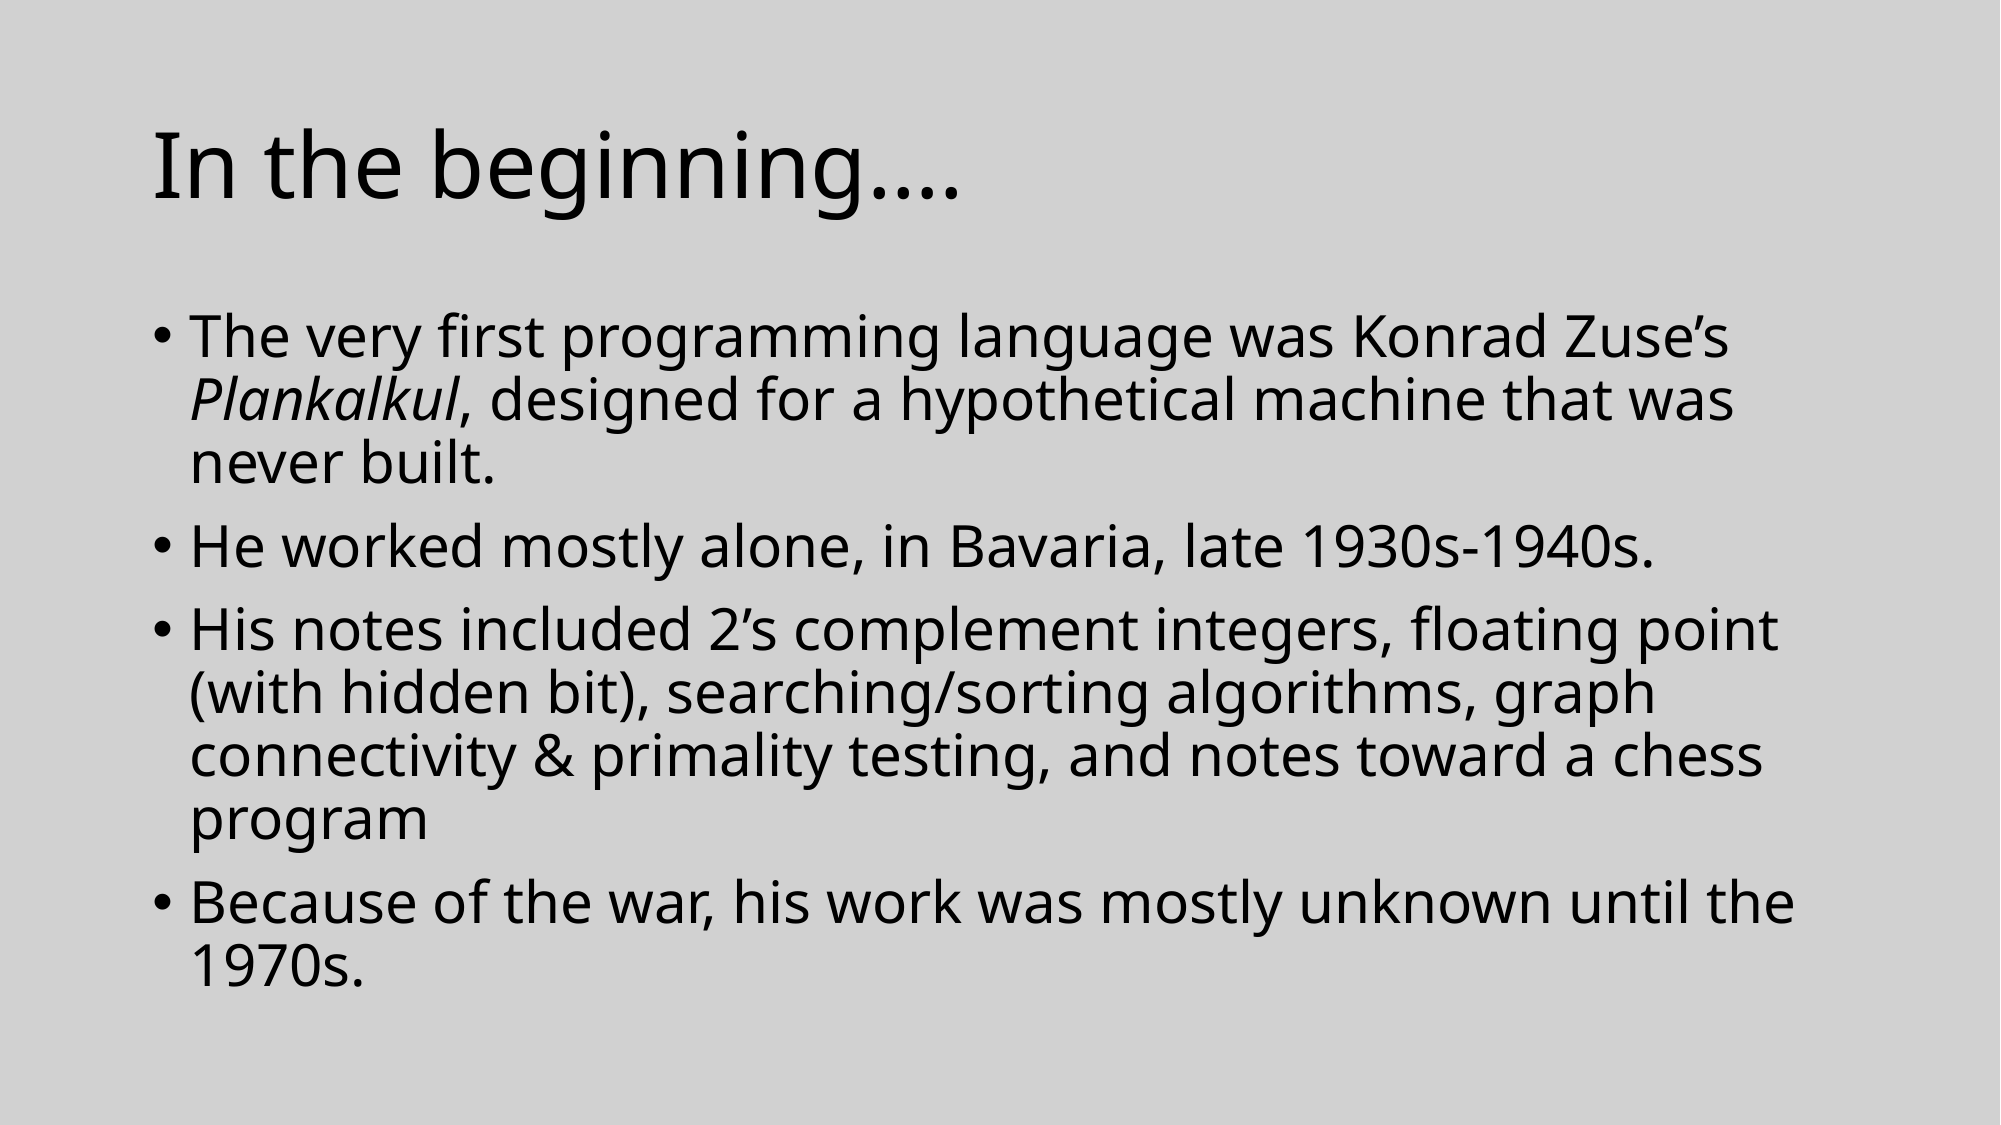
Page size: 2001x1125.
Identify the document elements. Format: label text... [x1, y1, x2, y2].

title In the beginning…. [137, 59, 1863, 278]
list The very first programming language was Konrad Zuse’s Plankalkul, designed for a hypothetical machine that was never built. He worked mostly alone, in Bavaria, late 1930s-1940s. His notes included 2’s complement integers, floating point (with hidden bit), searching/sorting algorithms, graph connectivity & primality testing, and notes toward a chess program Because of the war, his work was mostly unknown until the 1970s. [137, 299, 1863, 1014]
